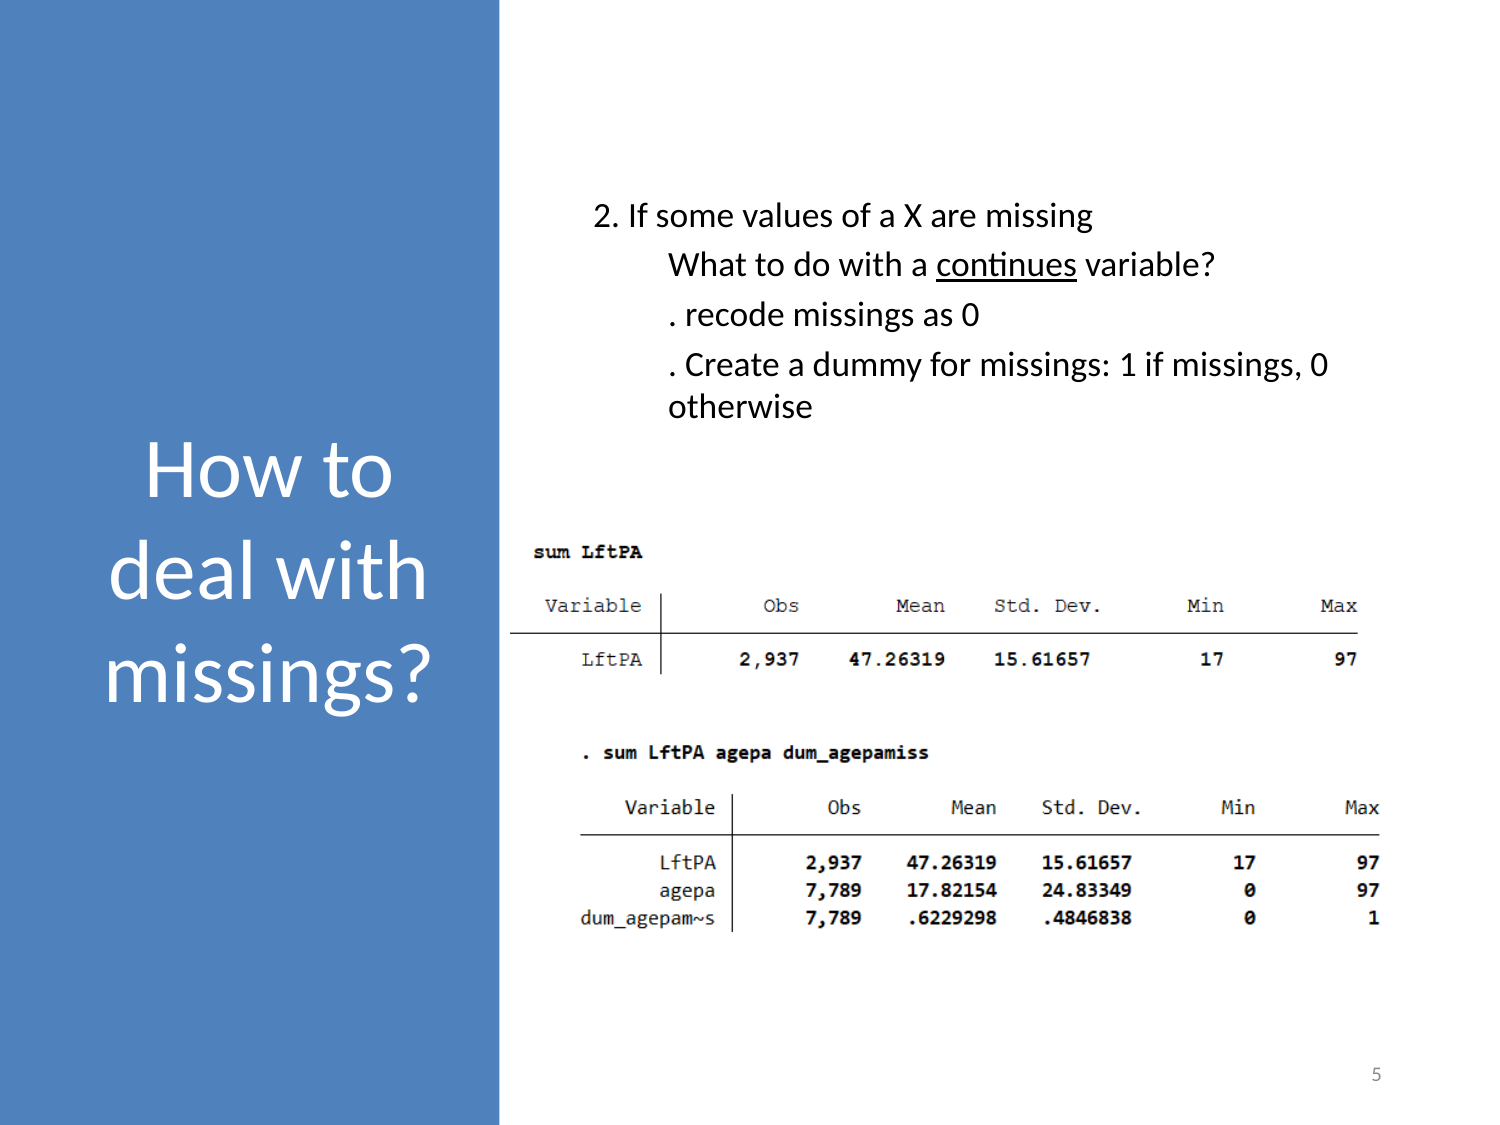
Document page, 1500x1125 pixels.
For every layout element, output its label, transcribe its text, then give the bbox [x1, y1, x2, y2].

list 2. If some values of a X are missing What to do with a continues variable? . recode missings as 0 . Create a dummy for missings: 1 if missings, 0 otherwise [578, 104, 1421, 513]
picture [577, 734, 1403, 966]
slide_number 5 [1296, 1042, 1397, 1103]
text_box [0, 0, 502, 1125]
picture [510, 535, 1359, 678]
title How to deal with missings? [79, 104, 461, 1026]
